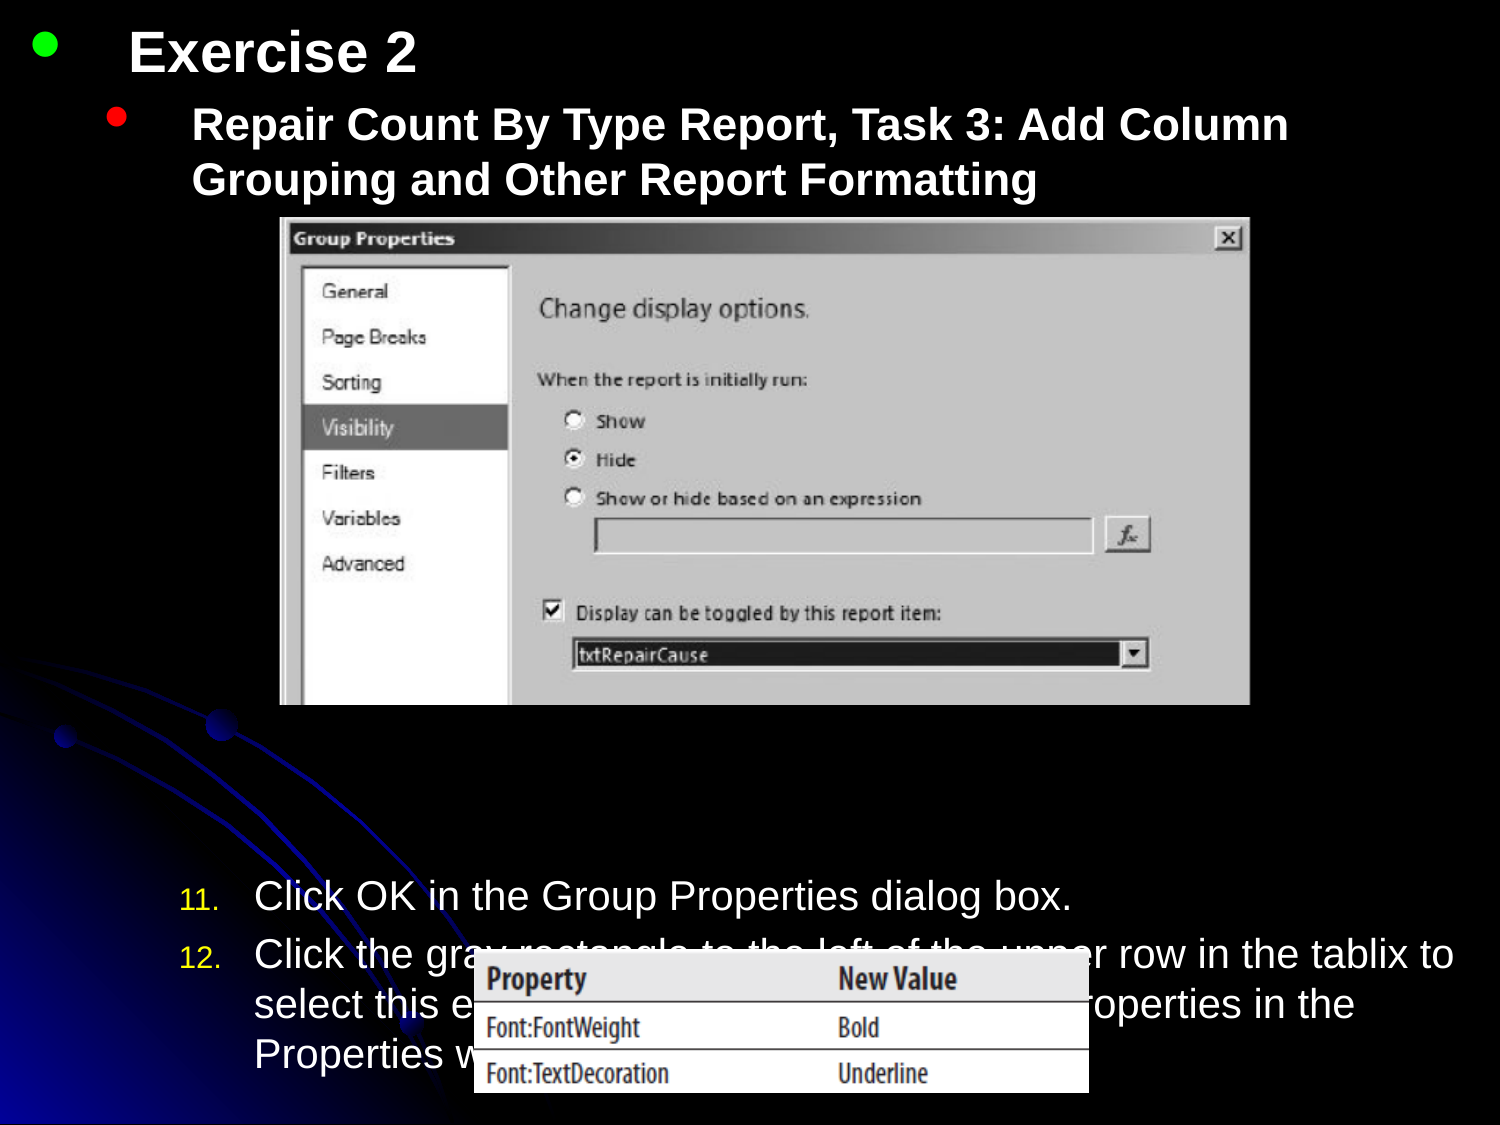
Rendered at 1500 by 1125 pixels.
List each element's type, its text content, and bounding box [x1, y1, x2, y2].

picture [279, 216, 1251, 705]
list Exercise 2 Repair Count By Type Report, Task 3: Add Column Grouping and Other Report Formatting Click OK in the Group Properties dialog box. Click the gray rectangle to the left of the upper row in the tablix to select this entire row. Change the following properties in the Properties window: [13, 14, 1490, 1103]
picture [474, 949, 1090, 1093]
